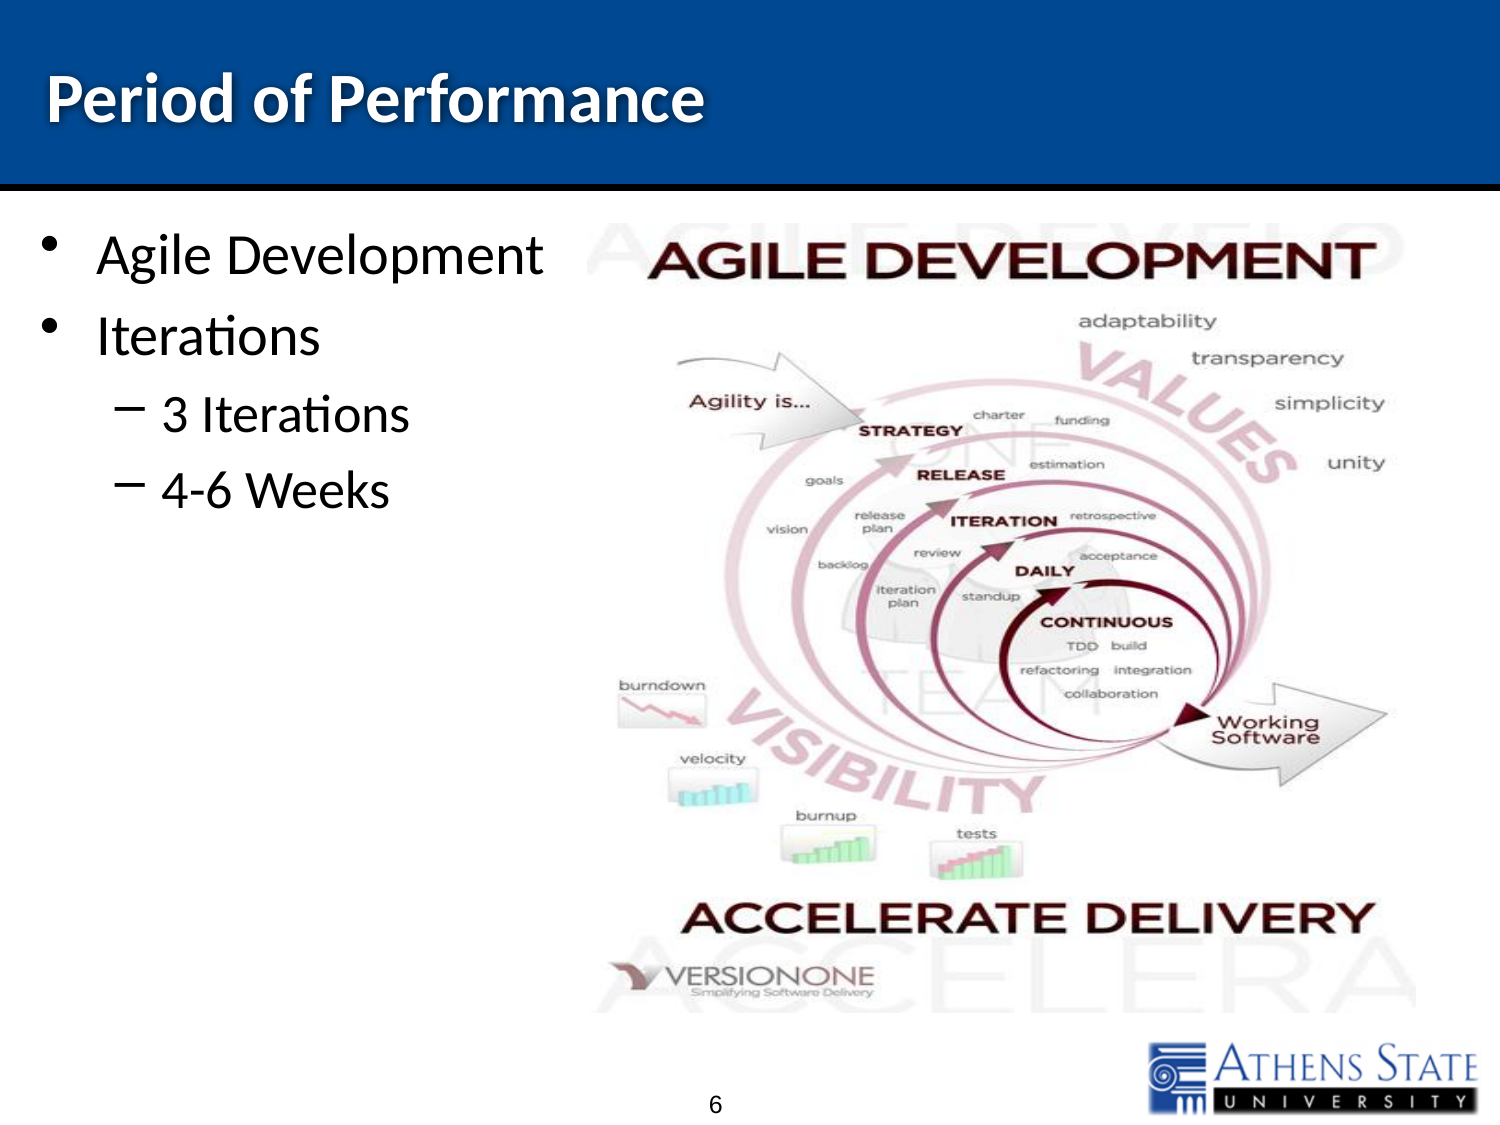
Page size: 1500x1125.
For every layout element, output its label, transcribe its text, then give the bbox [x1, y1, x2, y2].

list Agile Development Iterations 3 Iterations 4-6 Weeks [24, 208, 813, 1034]
picture [1153, 1046, 1473, 1110]
title Period of Performance [31, 0, 1469, 188]
picture [587, 222, 1416, 1013]
